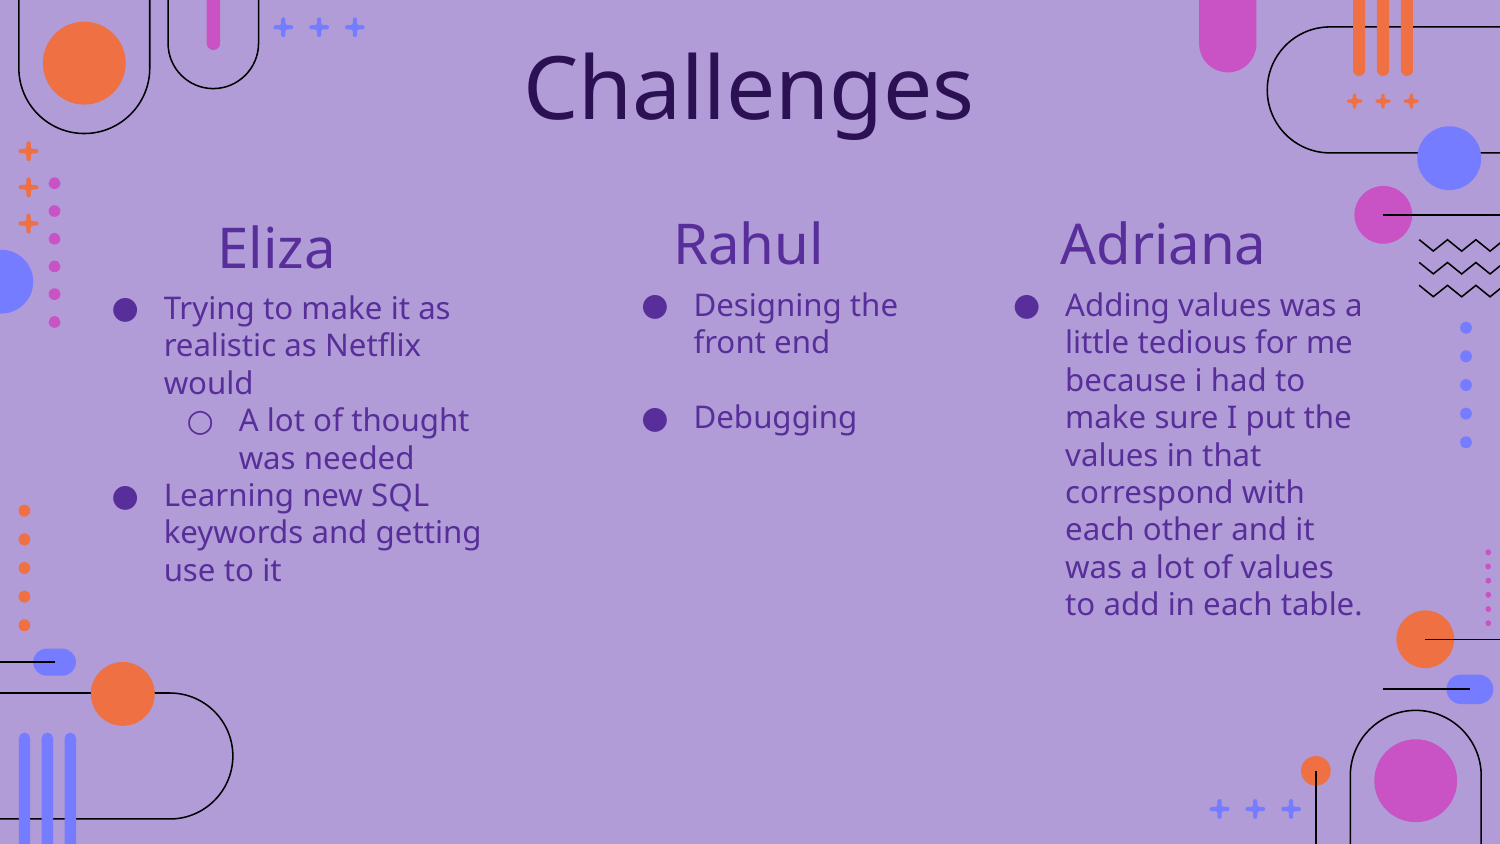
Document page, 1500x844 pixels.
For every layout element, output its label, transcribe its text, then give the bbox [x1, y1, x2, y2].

title Adriana [960, 193, 1367, 270]
subtitle Trying to make it as realistic as Netflix would A lot of thought was needed Learning new SQL keywords and getting use to it [73, 273, 498, 736]
subtitle Adding values was a little tedious for me because i had to make sure I put the values in that correspond with each other and it was a lot of values to add in each table. [975, 270, 1381, 654]
subtitle Designing the front end Debugging [528, 270, 961, 524]
title Rahul [546, 193, 952, 270]
title Challenges [116, 40, 1381, 129]
title Eliza [73, 196, 480, 274]
